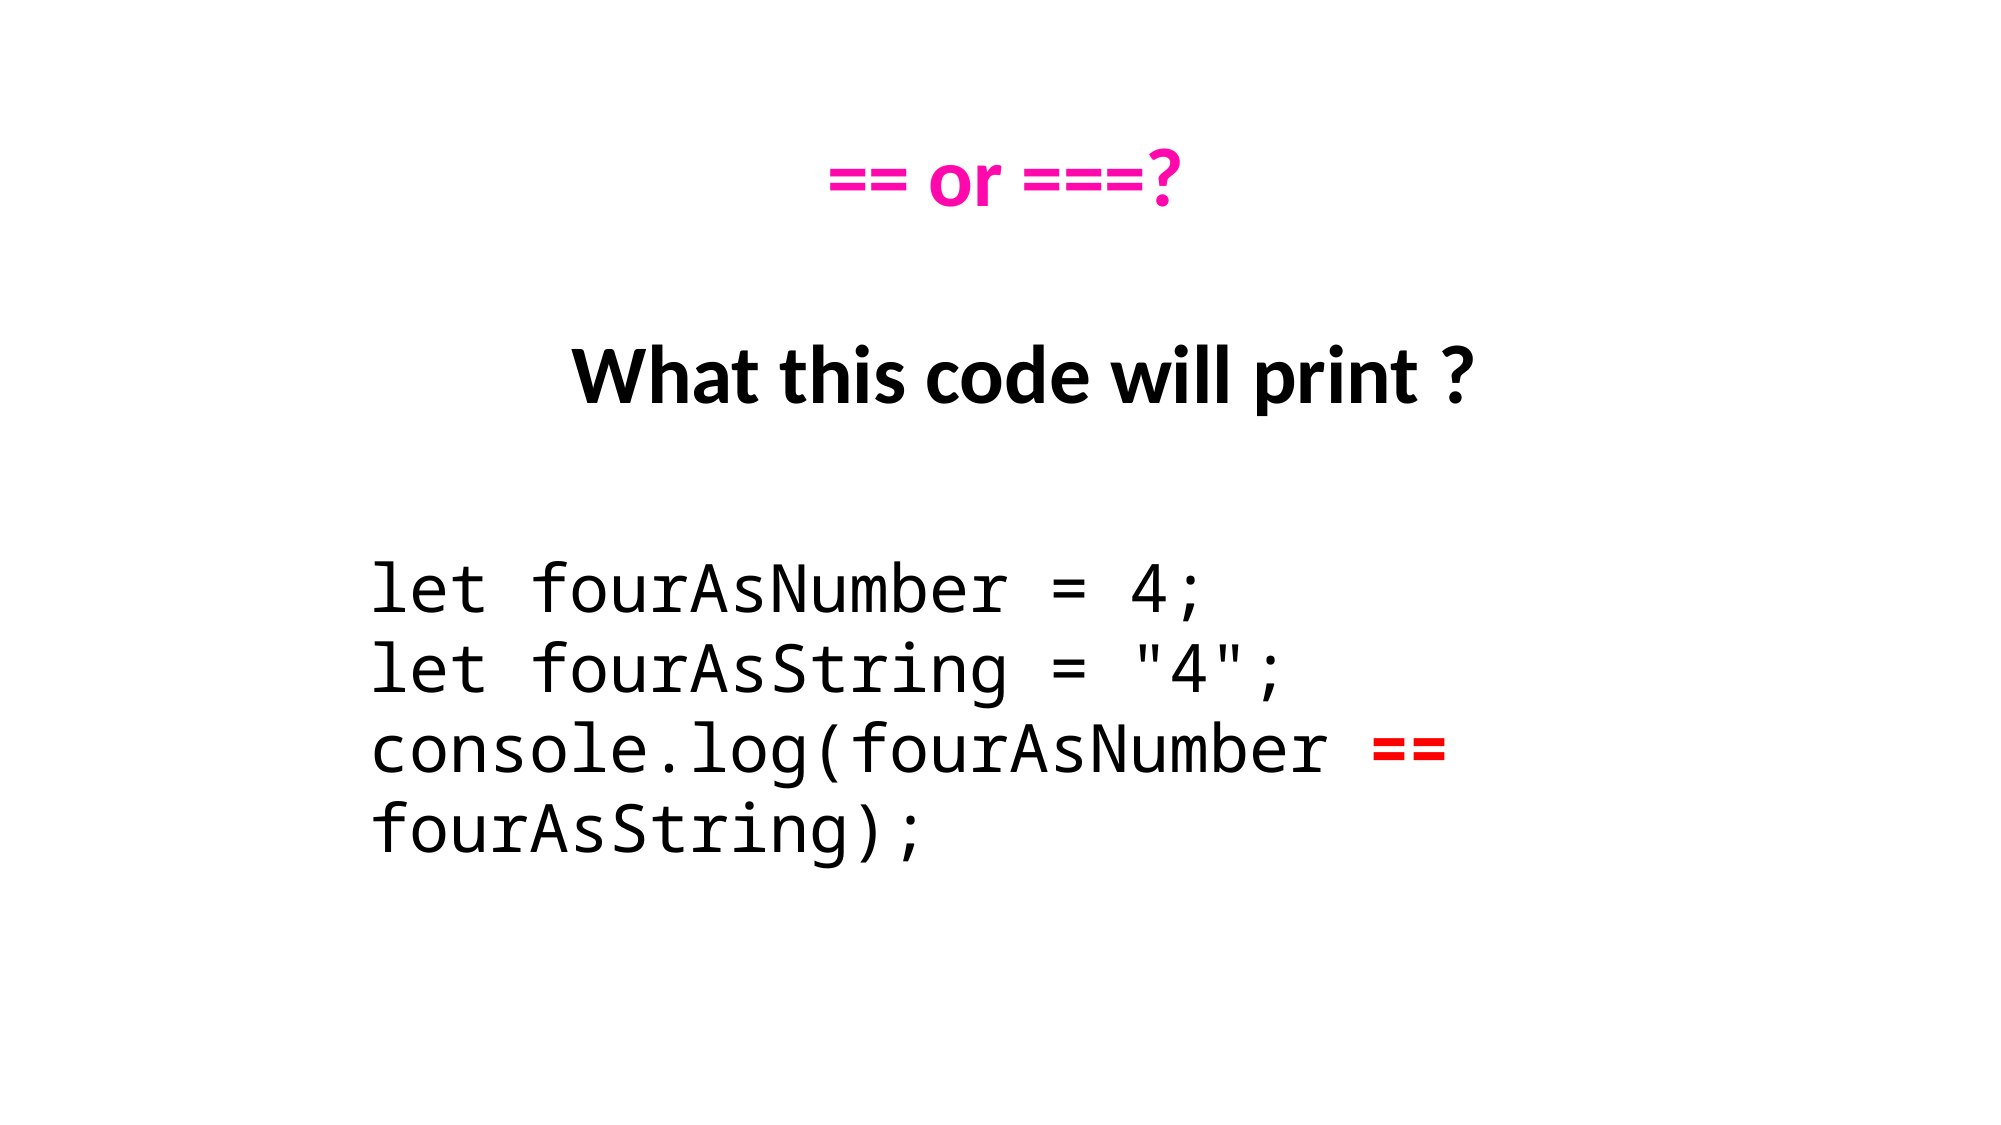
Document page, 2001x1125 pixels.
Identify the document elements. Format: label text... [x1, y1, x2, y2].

text_box What this code will print ? [551, 312, 1498, 428]
text_box == or ===? [810, 115, 1202, 231]
text_box let fourAsNumber = 4; let fourAsString = "4"; console.log(fourAsNumber == fourAsString); [354, 538, 1942, 874]
